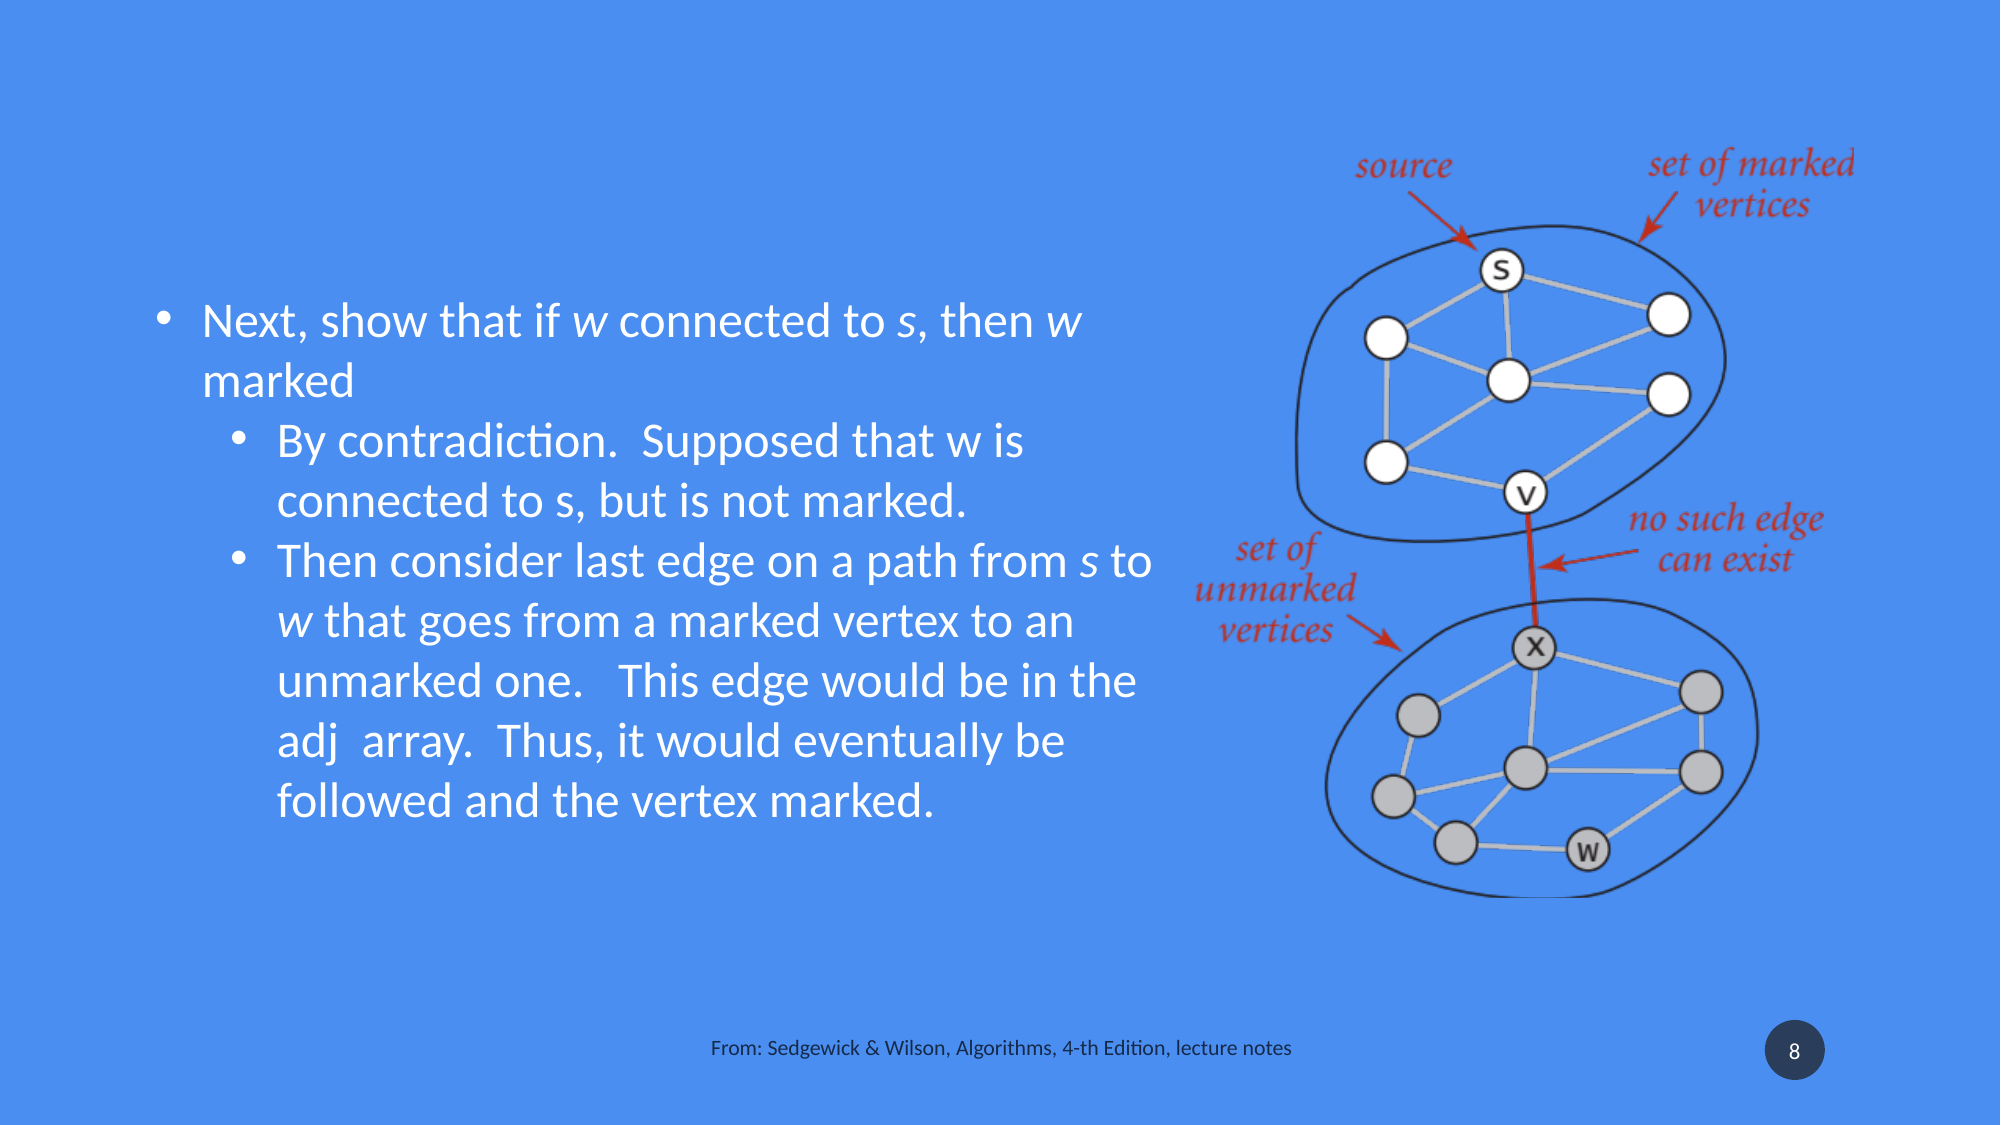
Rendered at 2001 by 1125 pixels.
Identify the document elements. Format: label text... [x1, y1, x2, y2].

slide_number 8 [1764, 1019, 1825, 1080]
picture [1195, 143, 1854, 898]
footer From: Sedgewick & Wilson, Algorithms, 4-th Edition, lecture notes [696, 1020, 1362, 1073]
text_box Next, show that if w connected to s, then w marked By contradiction. Supposed that w is connected to s, but is not marked. Then consider last edge on a path from s to w that goes from a marked vertex to an unmarked one. This edge would be in the adj array. Thus, it would eventually be followed and the vertex marked. [65, 280, 1176, 880]
